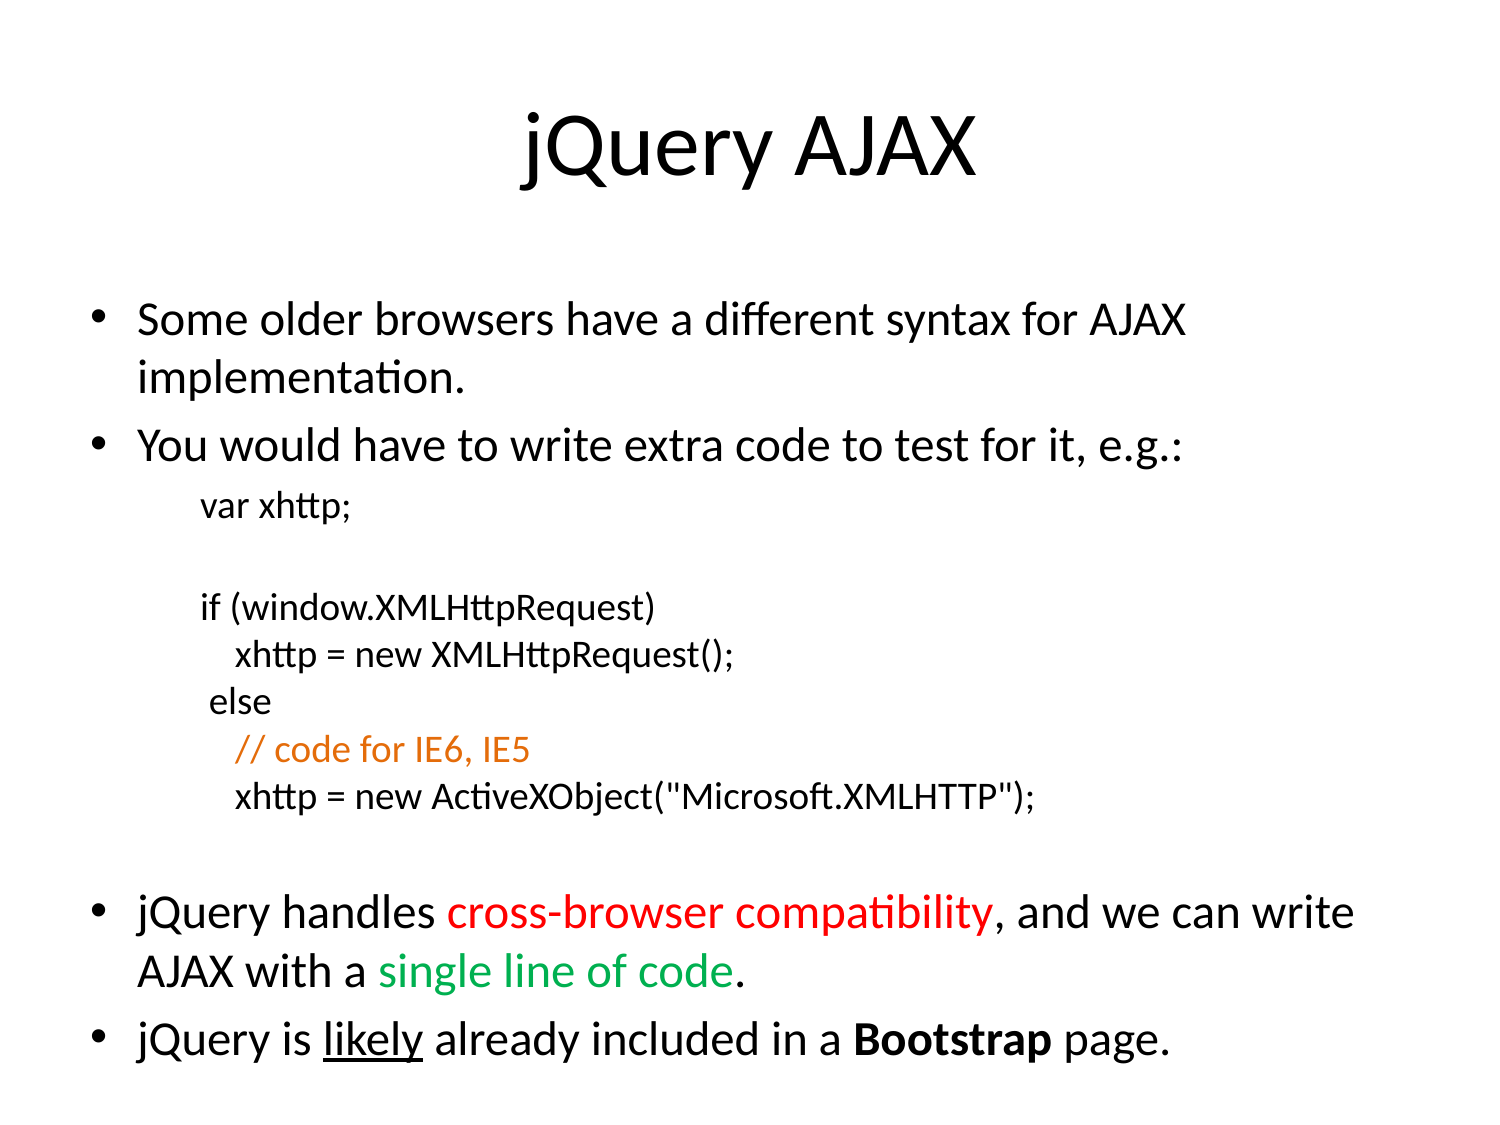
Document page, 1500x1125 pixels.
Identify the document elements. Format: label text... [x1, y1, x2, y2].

title jQuery AJAX [75, 45, 1425, 233]
list Some older browsers have a different syntax for AJAX implementation. You would have to write extra code to test for it, e.g.: var xhttp; if (window.XMLHttpRequest) xhttp = new XMLHttpRequest(); else // code for IE6, IE5 xhttp = new ActiveXObject("Microsoft.XMLHTTP"); jQuery handles cross-browser compatibility, and we can write AJAX with a single line of code. jQuery is likely already included in a Bootstrap page. [75, 278, 1425, 1083]
